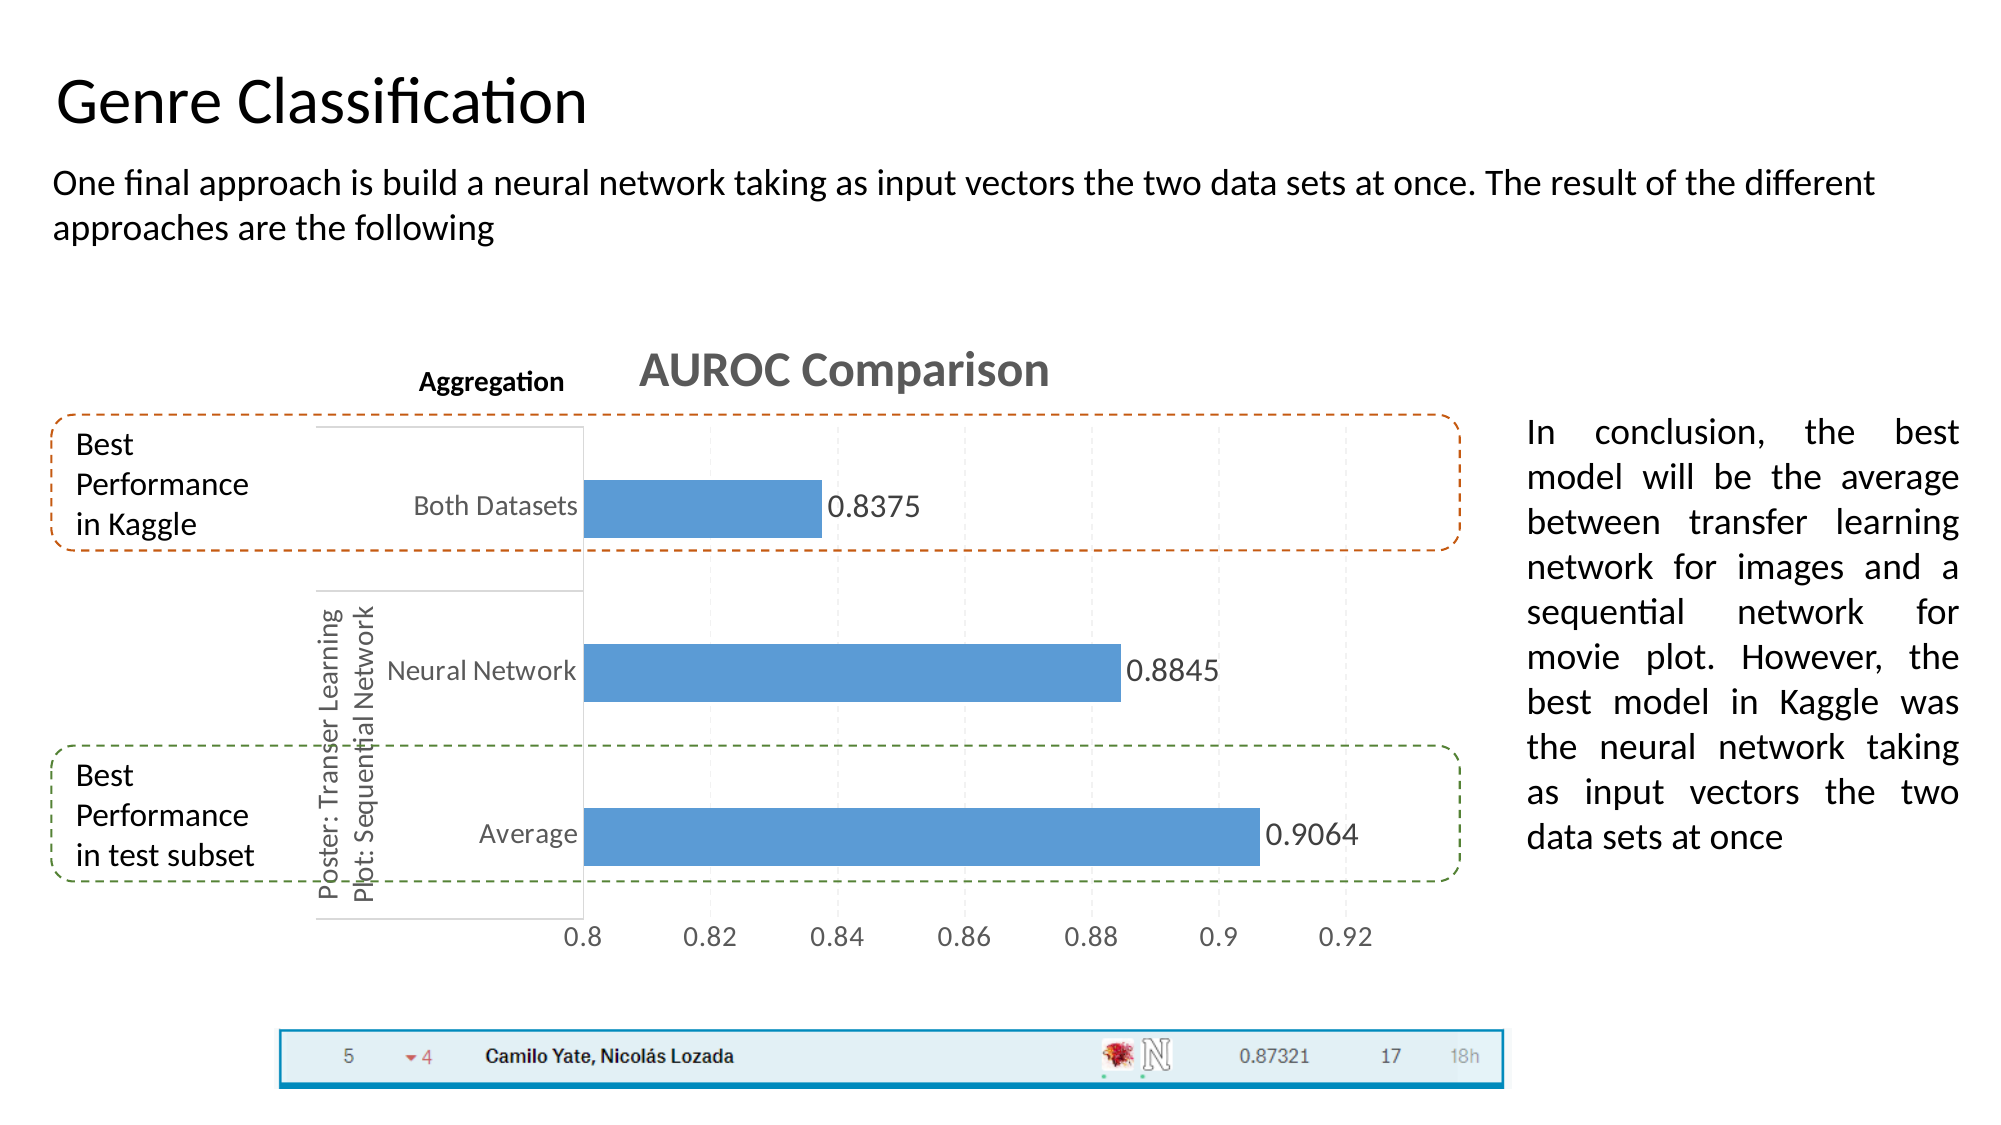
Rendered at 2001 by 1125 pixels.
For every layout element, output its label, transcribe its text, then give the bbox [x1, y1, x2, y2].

picture [282, 1032, 1501, 1082]
text_box In conclusion, the best model will be the average between transfer learning network for images and a sequential network for movie plot. However, the best model in Kaggle was the neural network taking as input vectors the two data sets at once [1511, 400, 1975, 865]
text_box Genre Classification [41, 49, 605, 145]
picture [274, 1028, 1512, 1089]
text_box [51, 312, 1460, 968]
text_box One final approach is build a neural network taking as input vectors the two data sets at once. The result of the different approaches are the following [38, 150, 1962, 255]
